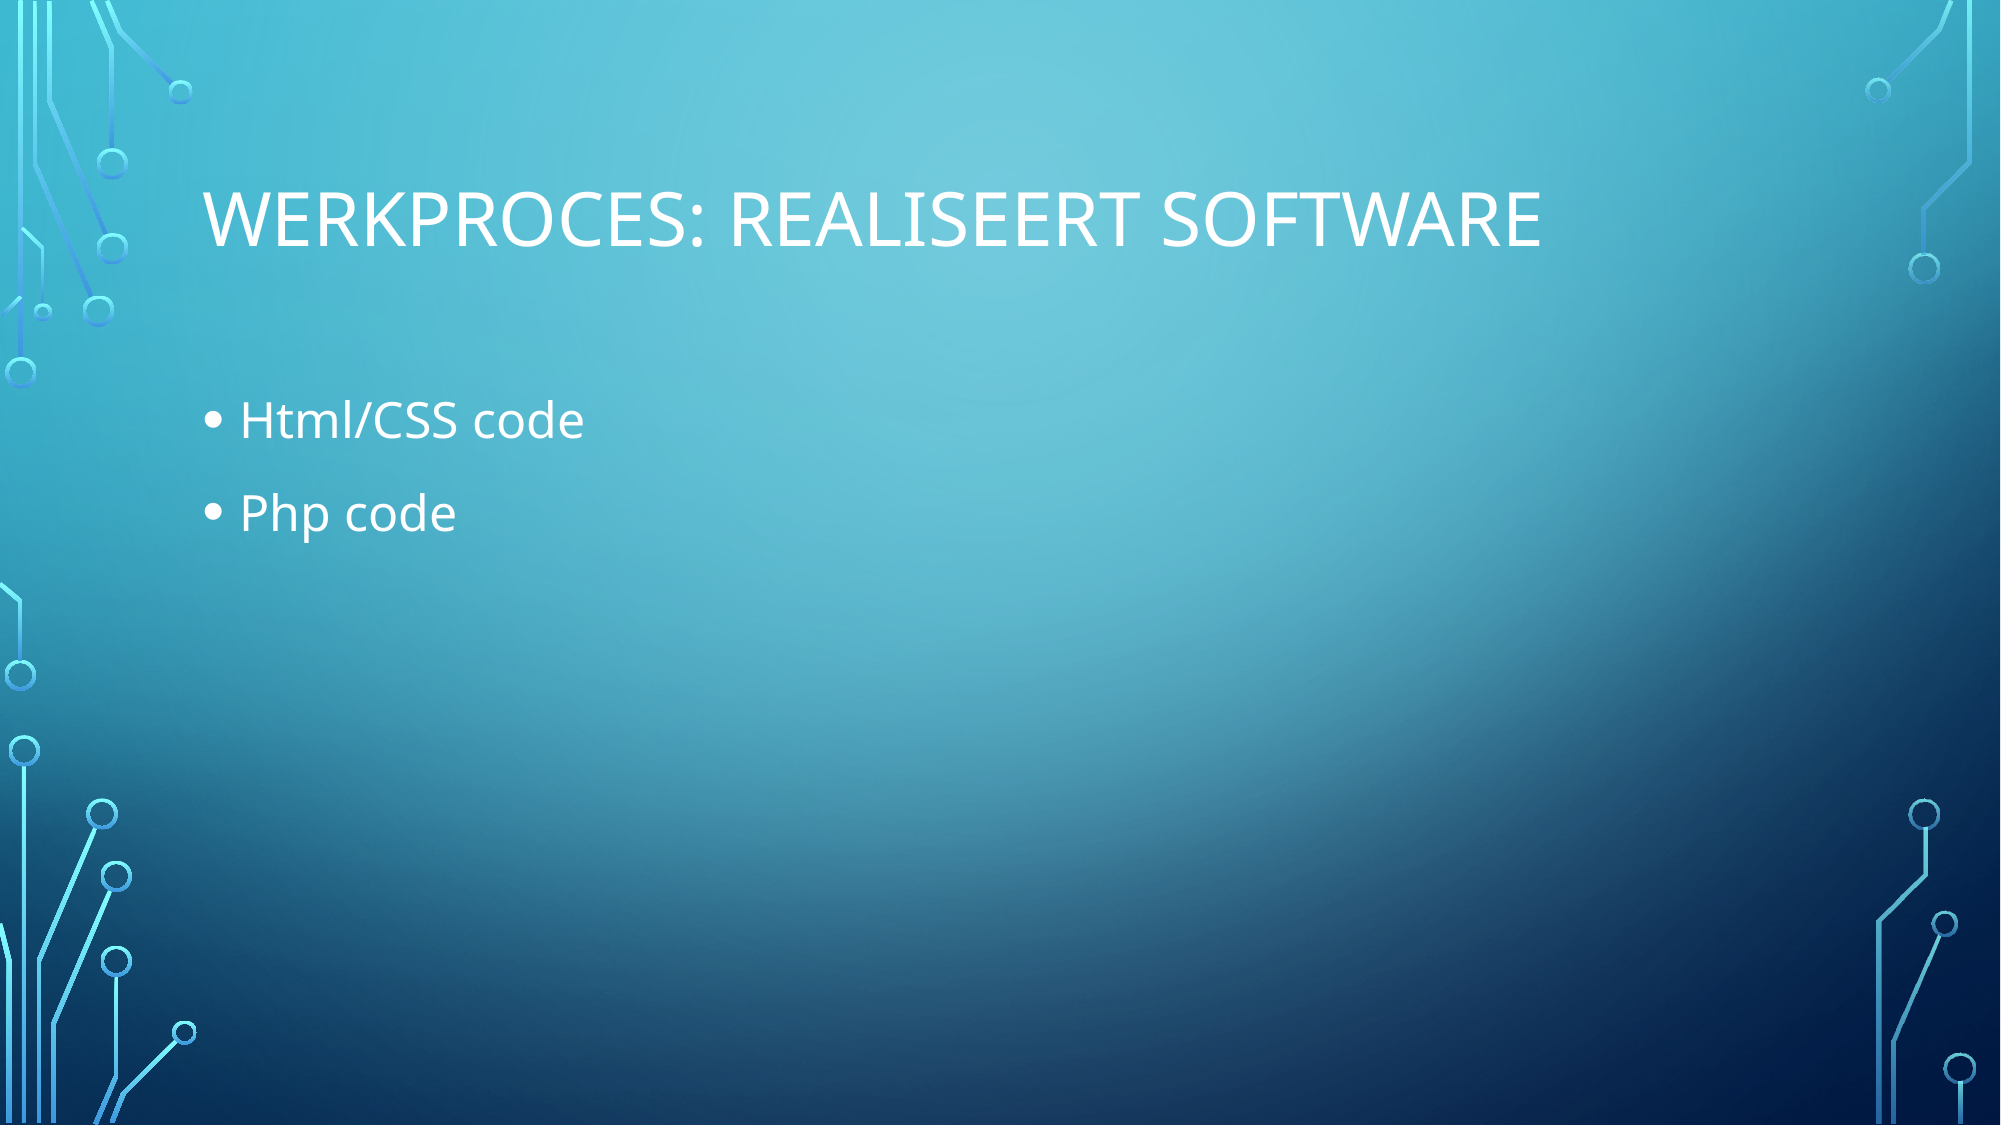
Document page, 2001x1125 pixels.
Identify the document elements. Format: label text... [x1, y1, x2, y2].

list Html/CSS code Php code [187, 369, 1813, 950]
title Werkproces: Realiseert software [187, 101, 1813, 344]
